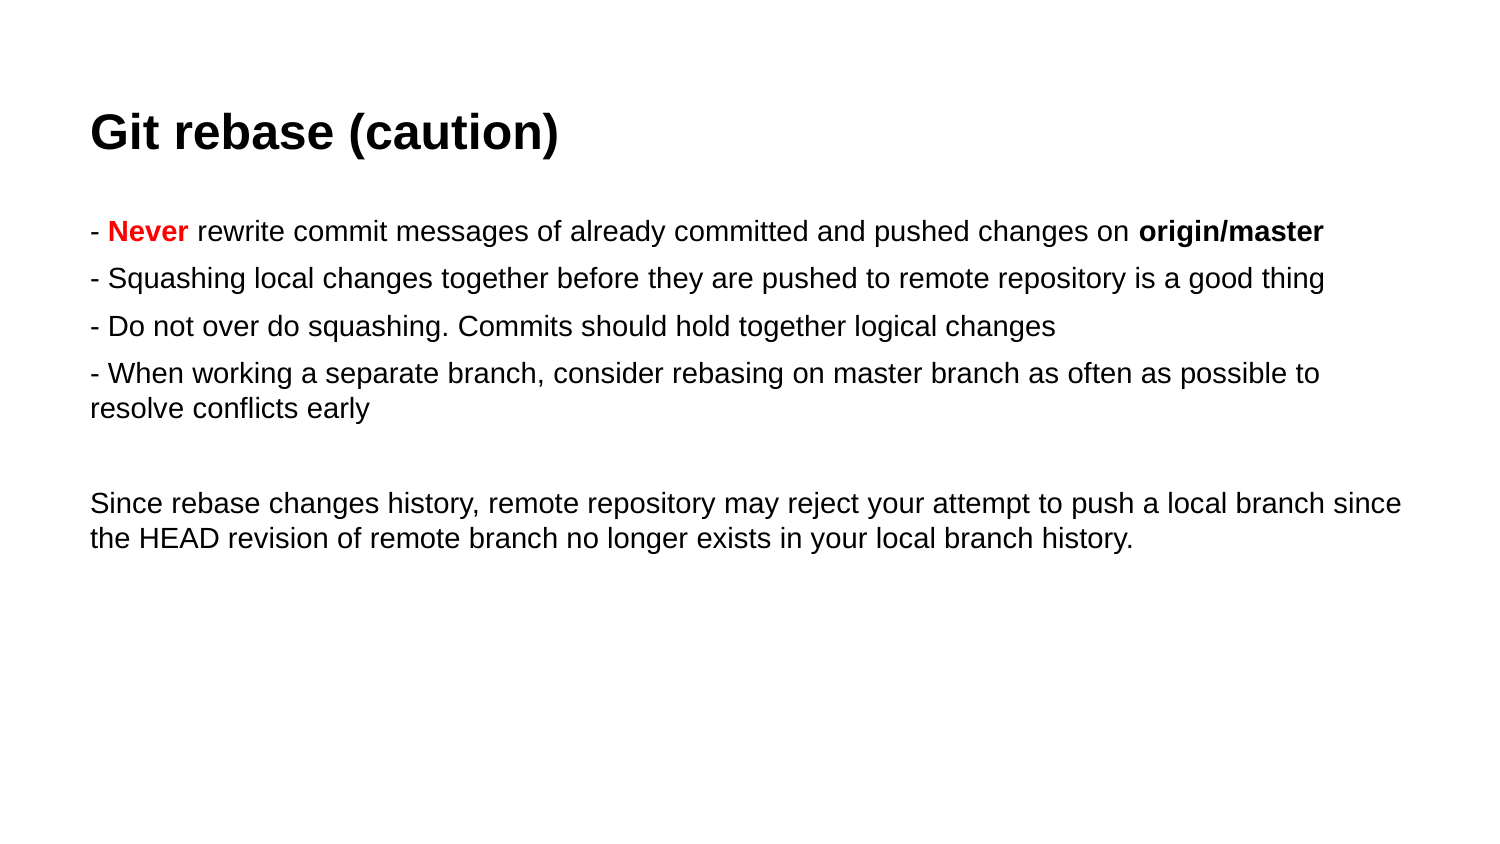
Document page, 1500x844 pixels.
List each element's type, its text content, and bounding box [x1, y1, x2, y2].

title Git rebase (caution) [75, 33, 1425, 175]
list - Never rewrite commit messages of already committed and pushed changes on origin/master - Squashing local changes together before they are pushed to remote repository is a good thing - Do not over do squashing. Commits should hold together logical changes - When working a separate branch, consider rebasing on master branch as often as possible to resolve conflicts early Since rebase changes history, remote repository may reject your attempt to push a local branch since the HEAD revision of remote branch no longer exists in your local branch history. [75, 196, 1425, 808]
